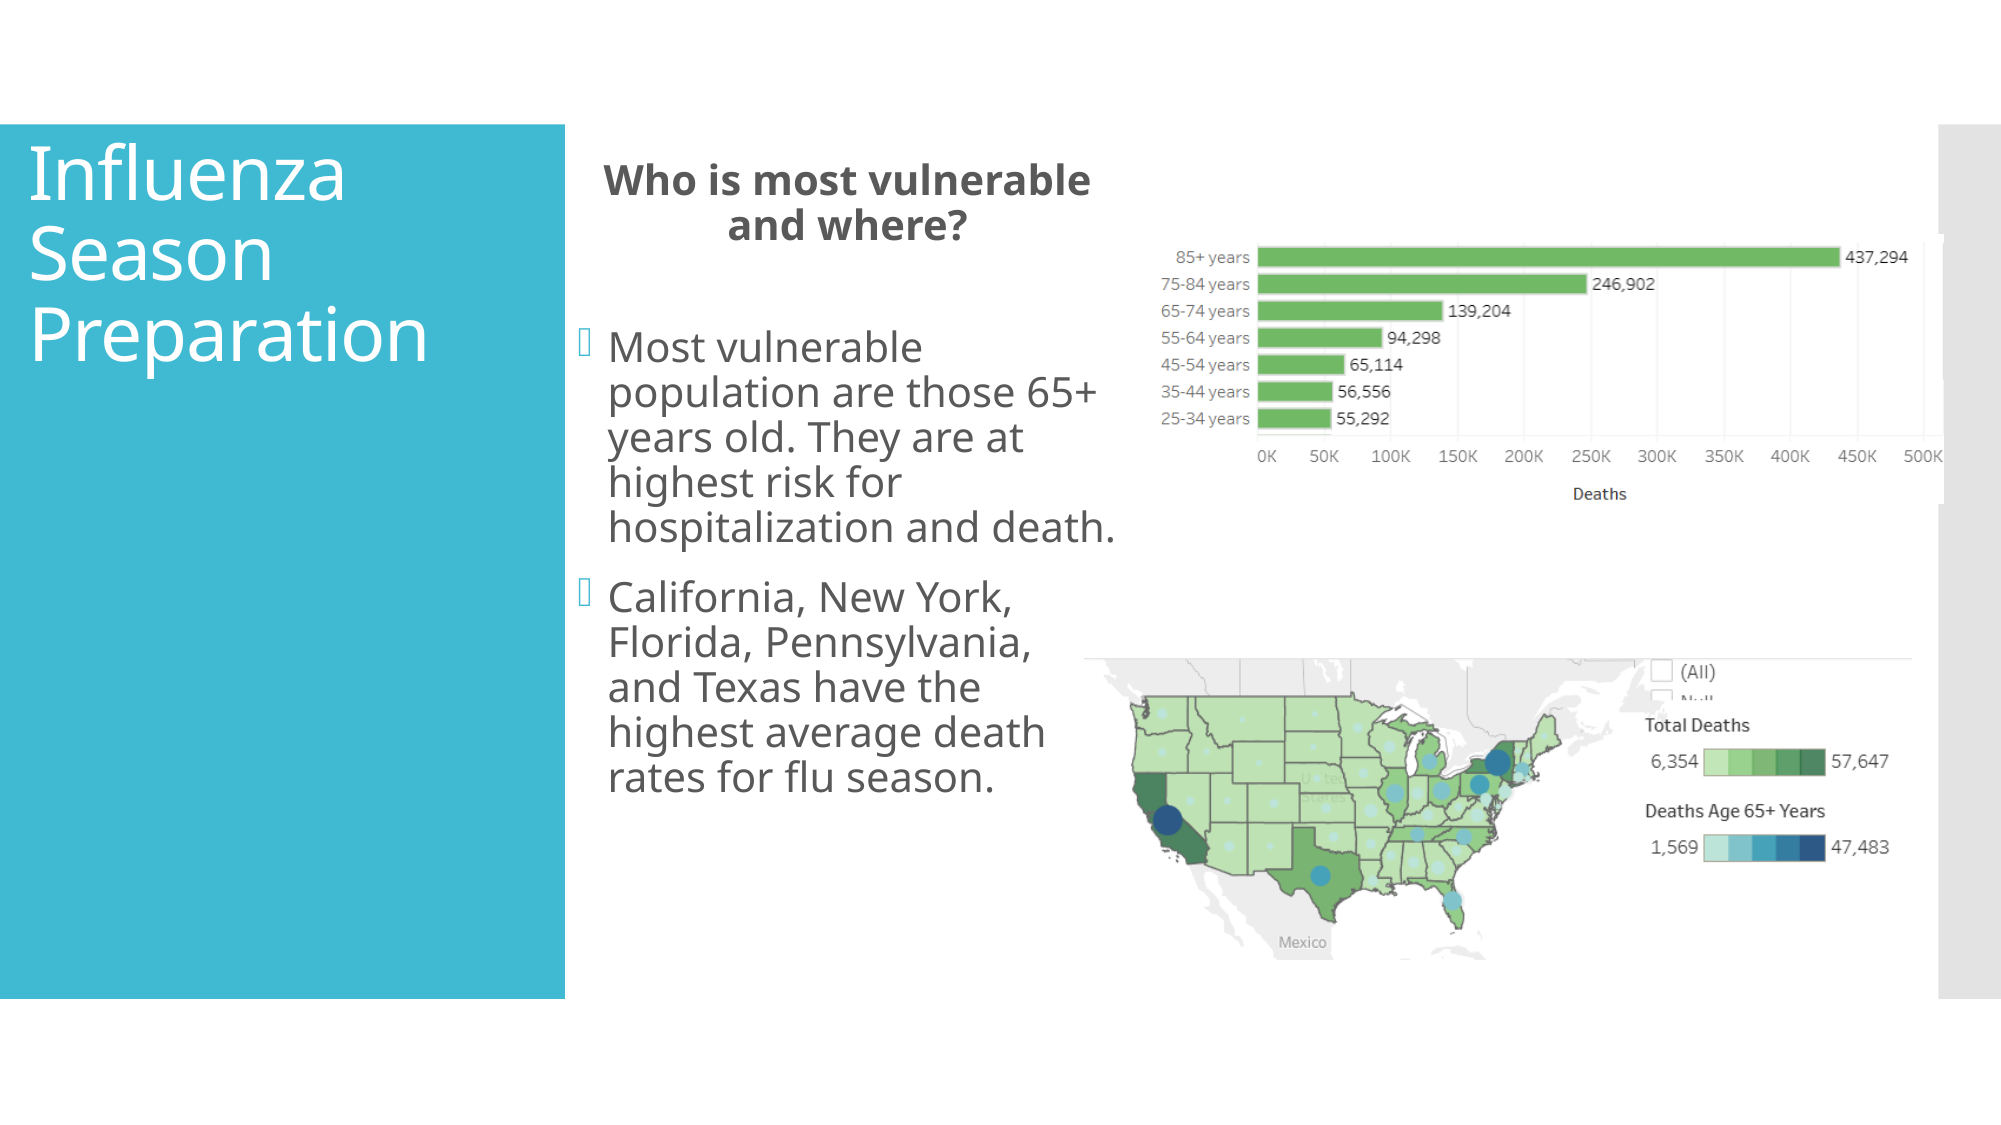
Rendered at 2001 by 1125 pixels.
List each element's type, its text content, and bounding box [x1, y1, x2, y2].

title Influenza Season Preparation [13, 122, 497, 392]
list Who is most vulnerable and where? [562, 124, 1133, 234]
list Most vulnerable population are those 65+ years old. They are at highest risk for hospitalization and death. California, New York, Florida, Pennsylvania, and Texas have the highest average death rates for flu season. [562, 234, 1133, 895]
picture [1084, 657, 1912, 960]
picture [1132, 233, 1944, 505]
